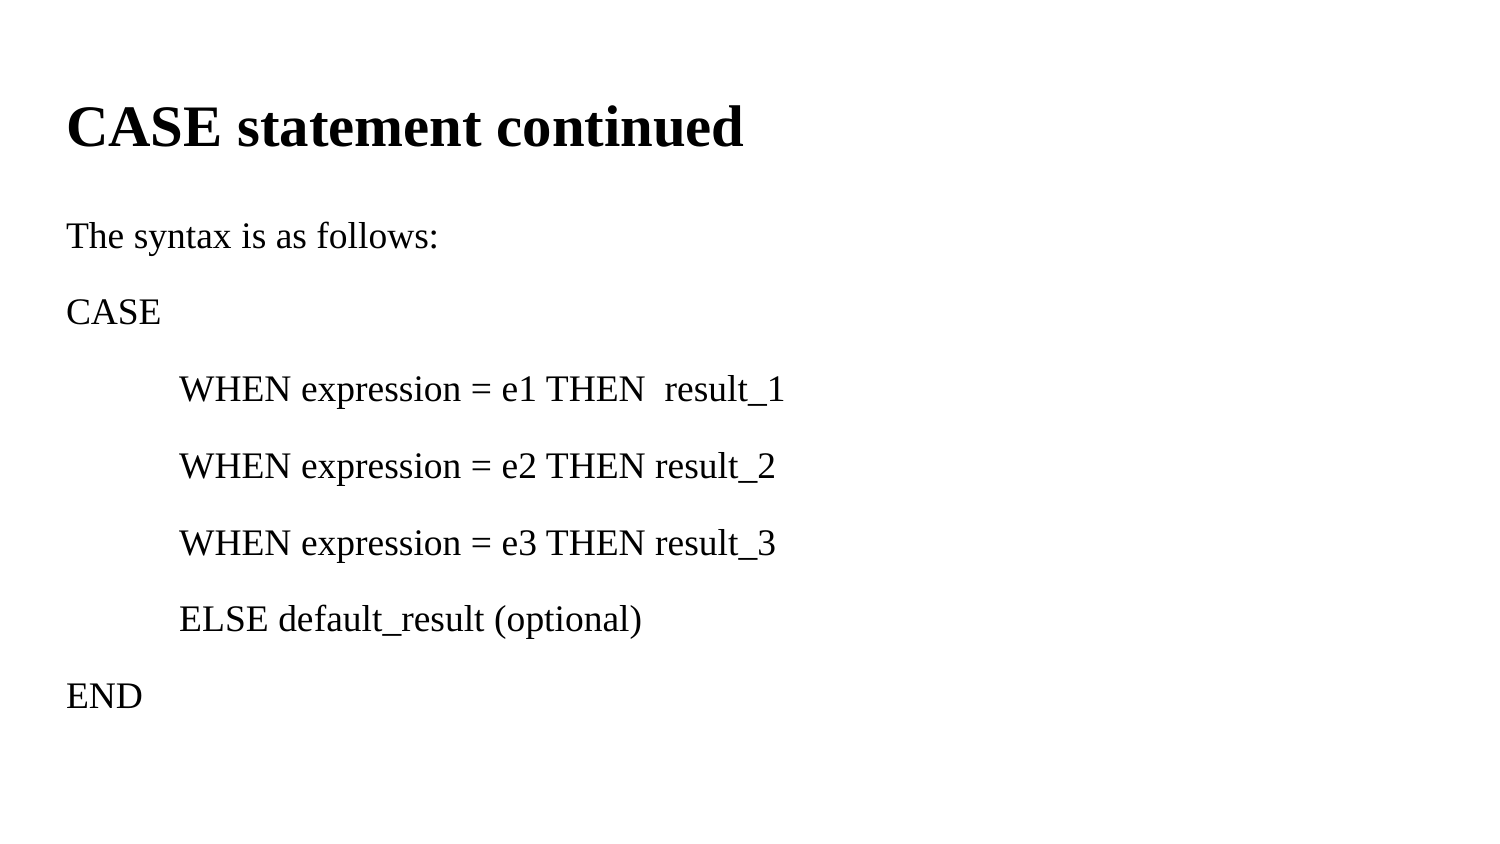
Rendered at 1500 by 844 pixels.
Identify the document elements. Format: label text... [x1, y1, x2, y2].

title CASE statement continued [51, 72, 1449, 167]
list The syntax is as follows: CASE WHEN expression = e1 THEN result_1 WHEN expression = e2 THEN result_2 WHEN expression = e3 THEN result_3 ELSE default_result (optional) END [51, 189, 1449, 800]
